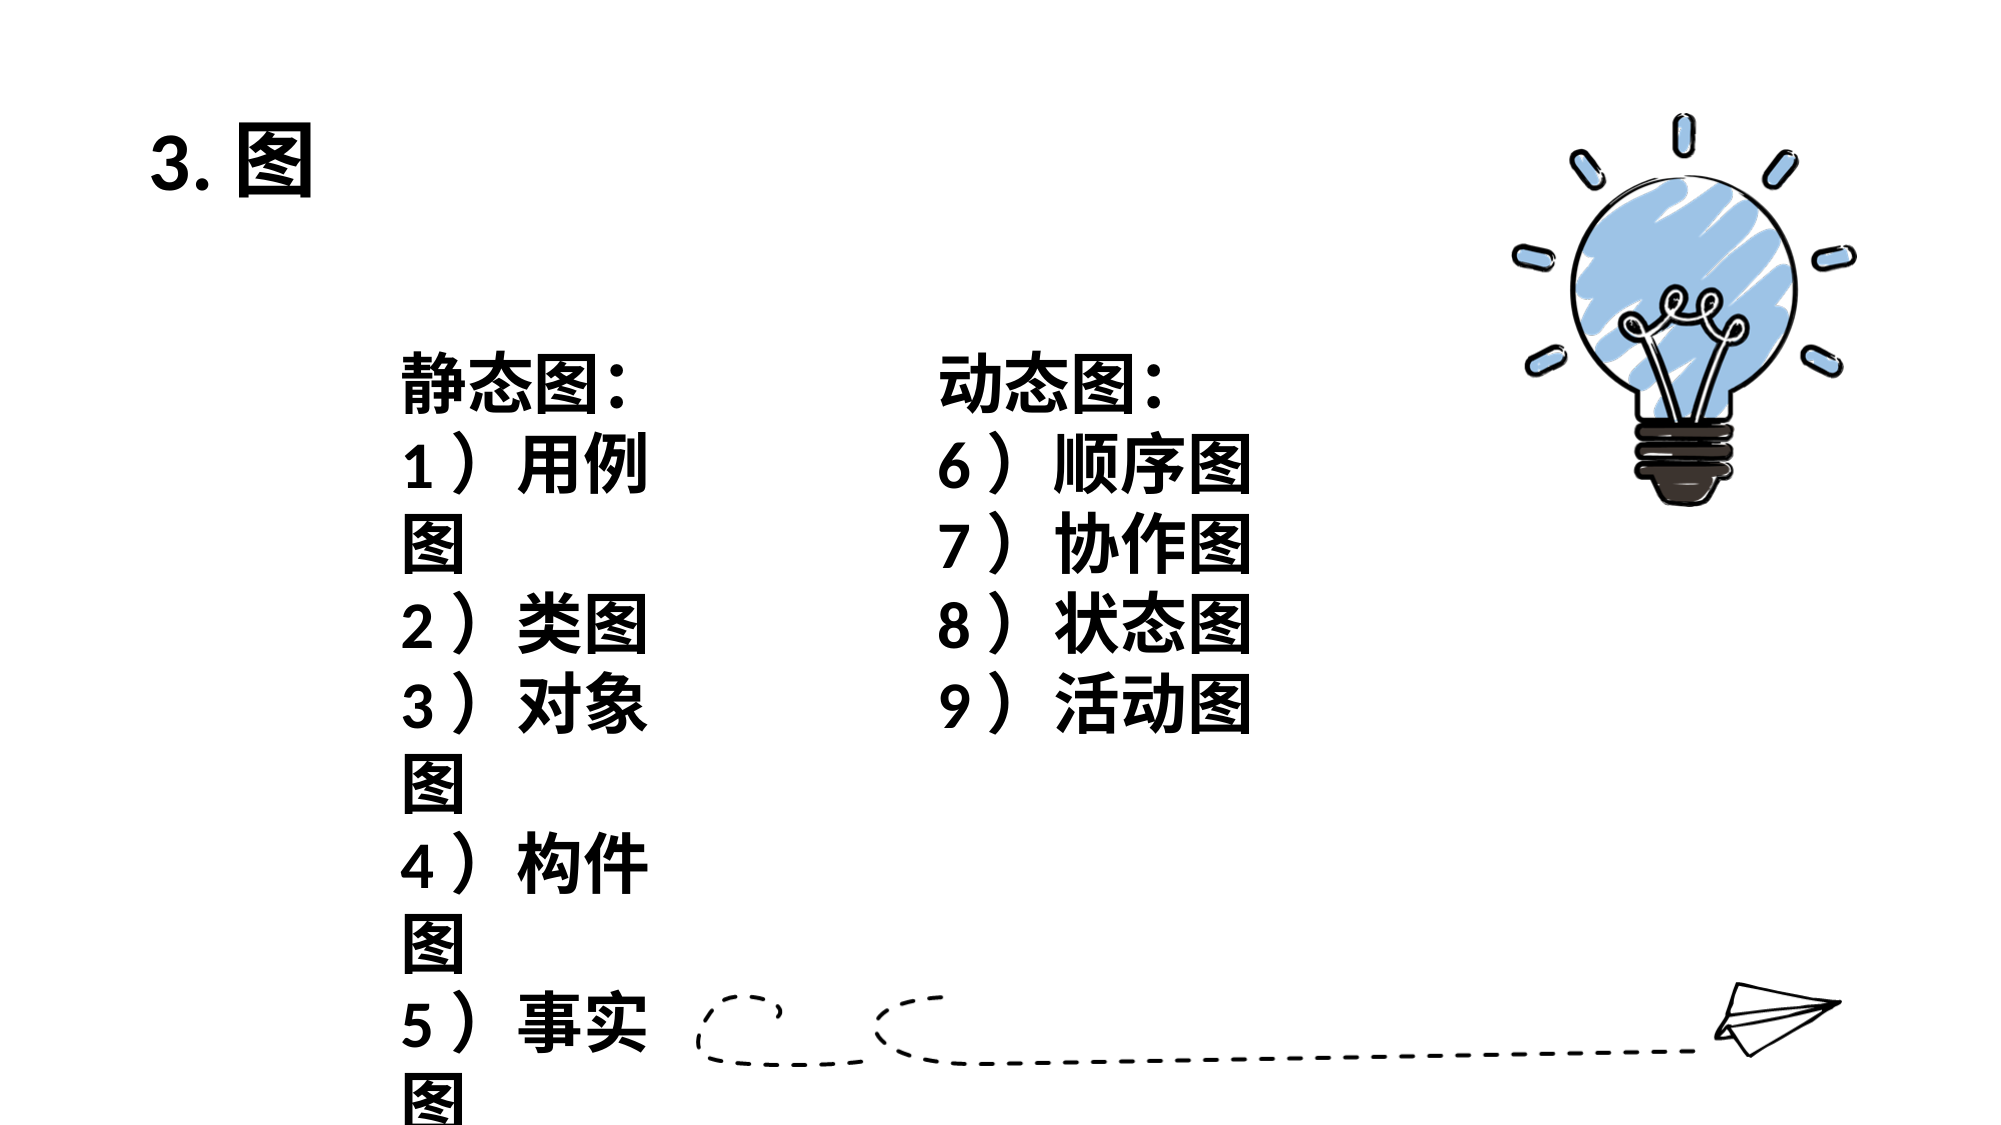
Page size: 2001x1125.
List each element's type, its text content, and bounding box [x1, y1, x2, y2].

text_box 动态图： 6）顺序图 7）协作图 8）状态图 9）活动图 [922, 334, 1310, 794]
text_box 3.图 [134, 99, 465, 215]
picture [695, 982, 1842, 1069]
picture [1511, 113, 1857, 507]
text_box 静态图： 1）用例图 2）类图 3）对象图 4）构件图 5）事实图 [385, 334, 721, 1125]
